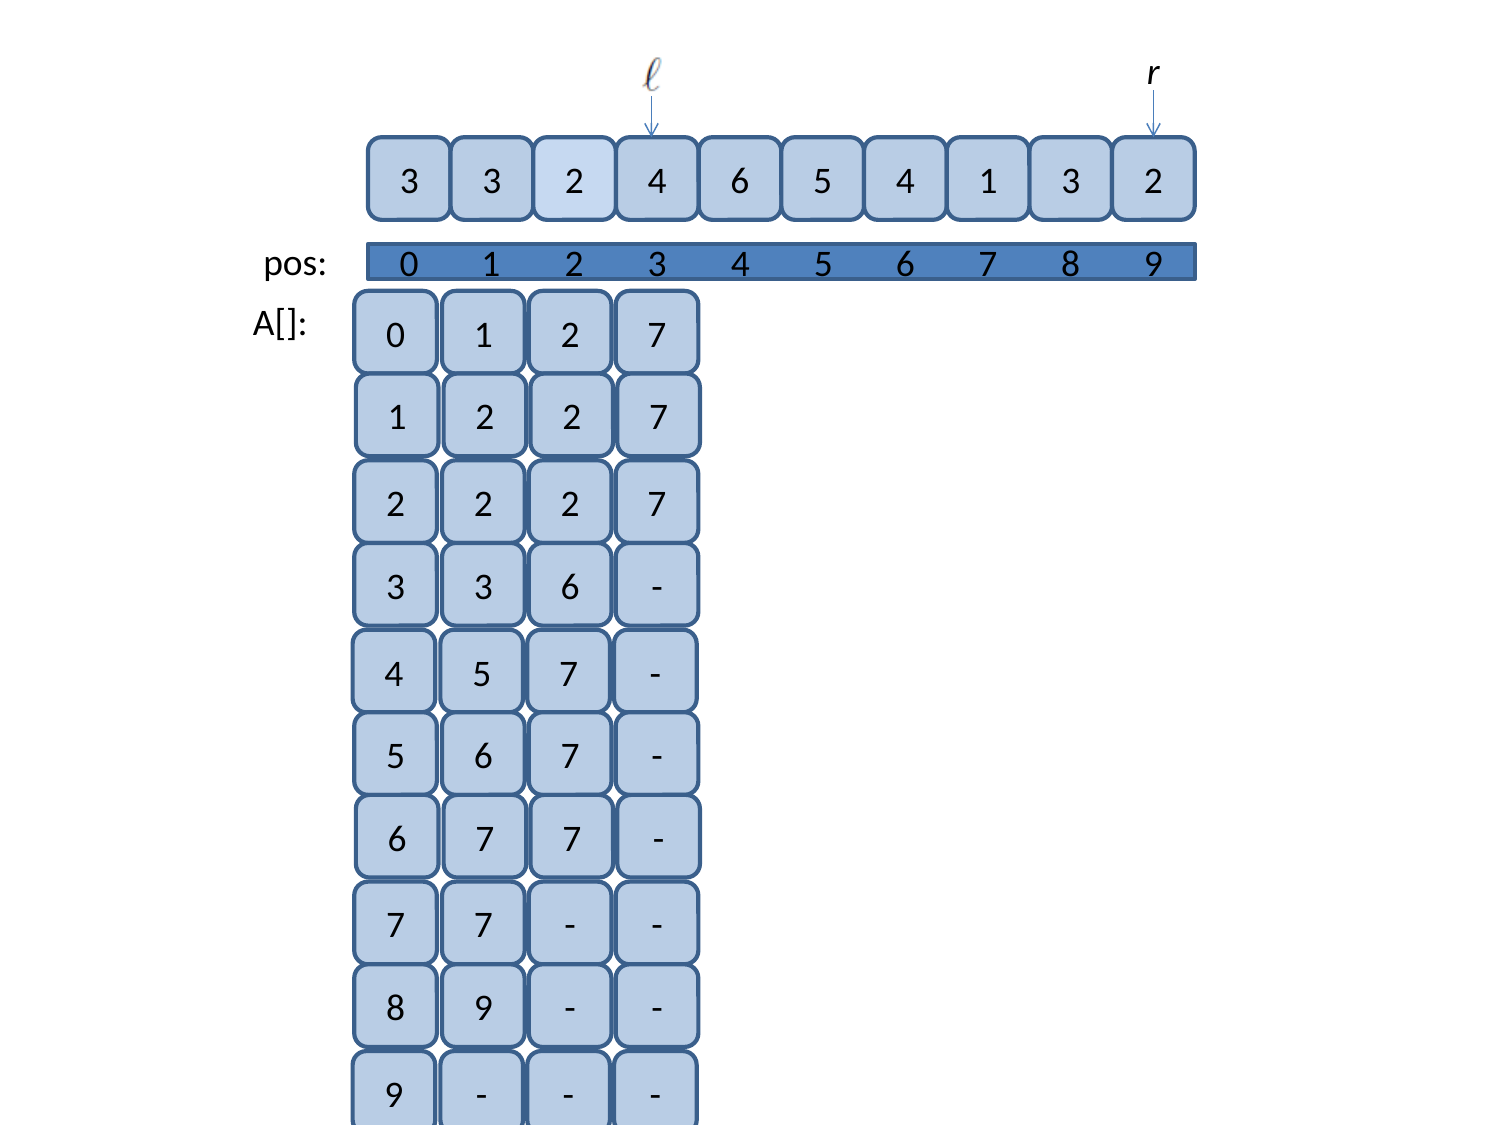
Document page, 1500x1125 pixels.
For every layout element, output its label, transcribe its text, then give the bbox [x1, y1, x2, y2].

text_box - [613, 879, 701, 964]
text_box 9 [350, 1048, 438, 1125]
text_box 7 [615, 371, 703, 458]
text_box r [1132, 39, 1175, 100]
text_box 3 [439, 540, 527, 628]
text_box 5 [779, 135, 864, 222]
text_box - [526, 879, 614, 964]
text_box 6 [881, 231, 930, 291]
text_box [682, 242, 716, 281]
text_box 4 [861, 135, 946, 222]
text_box 6 [439, 710, 527, 795]
text_box 2 [549, 231, 599, 291]
text_box 1 [353, 371, 441, 458]
text_box 7 [526, 710, 614, 795]
text_box 7 [963, 231, 1013, 291]
text_box 4 [716, 231, 765, 291]
text_box - [611, 627, 699, 713]
text_box - [613, 962, 701, 1049]
text_box A[]: [238, 290, 323, 351]
text_box [930, 242, 963, 281]
text_box - [526, 962, 614, 1049]
text_box 2 [1109, 135, 1197, 222]
text_box 4 [613, 135, 698, 222]
text_box [1178, 242, 1197, 281]
text_box 1 [466, 231, 516, 291]
text_box [1013, 242, 1046, 281]
text_box 2 [352, 458, 439, 543]
text_box 6 [696, 135, 781, 222]
text_box 1 [944, 135, 1032, 222]
text_box 7 [525, 627, 612, 713]
text_box - [611, 1048, 699, 1125]
text_box 2 [531, 135, 616, 222]
text_box 0 [384, 231, 434, 291]
text_box 3 [632, 231, 682, 291]
text_box 7 [352, 879, 439, 964]
text_box [848, 242, 881, 281]
text_box 2 [526, 288, 614, 374]
text_box 3 [365, 135, 450, 222]
text_box 5 [438, 627, 525, 713]
text_box 6 [353, 792, 441, 880]
text_box [516, 242, 549, 281]
text_box 3 [352, 540, 439, 628]
text_box - [613, 540, 701, 628]
text_box - [438, 1048, 525, 1125]
text_box [434, 242, 466, 281]
text_box 0 [352, 288, 439, 374]
text_box [366, 242, 384, 281]
text_box 5 [352, 710, 439, 795]
text_box 7 [613, 288, 701, 374]
text_box 2 [528, 371, 615, 458]
text_box 8 [1046, 231, 1096, 291]
text_box - [615, 792, 703, 880]
text_box 3 [1030, 135, 1112, 222]
text_box [765, 242, 799, 281]
text_box 1 [439, 288, 527, 374]
text_box 7 [439, 879, 527, 964]
text_box 7 [441, 792, 528, 880]
text_box 2 [439, 458, 527, 543]
text_box 3 [448, 135, 533, 222]
text_box - [613, 710, 701, 795]
text_box pos: [248, 230, 343, 290]
text_box - [525, 1048, 612, 1125]
text_box 6 [526, 540, 614, 628]
text_box 9 [439, 962, 527, 1049]
text_box 2 [441, 371, 528, 458]
text_box 8 [352, 962, 439, 1049]
text_box 2 [526, 458, 614, 543]
text_box 7 [528, 792, 615, 880]
text_box [1096, 242, 1129, 281]
text_box 4 [350, 627, 438, 713]
text_box 5 [799, 231, 848, 291]
text_box 9 [1129, 231, 1178, 291]
text_box [599, 242, 632, 281]
picture [637, 52, 665, 96]
text_box 7 [613, 458, 701, 543]
